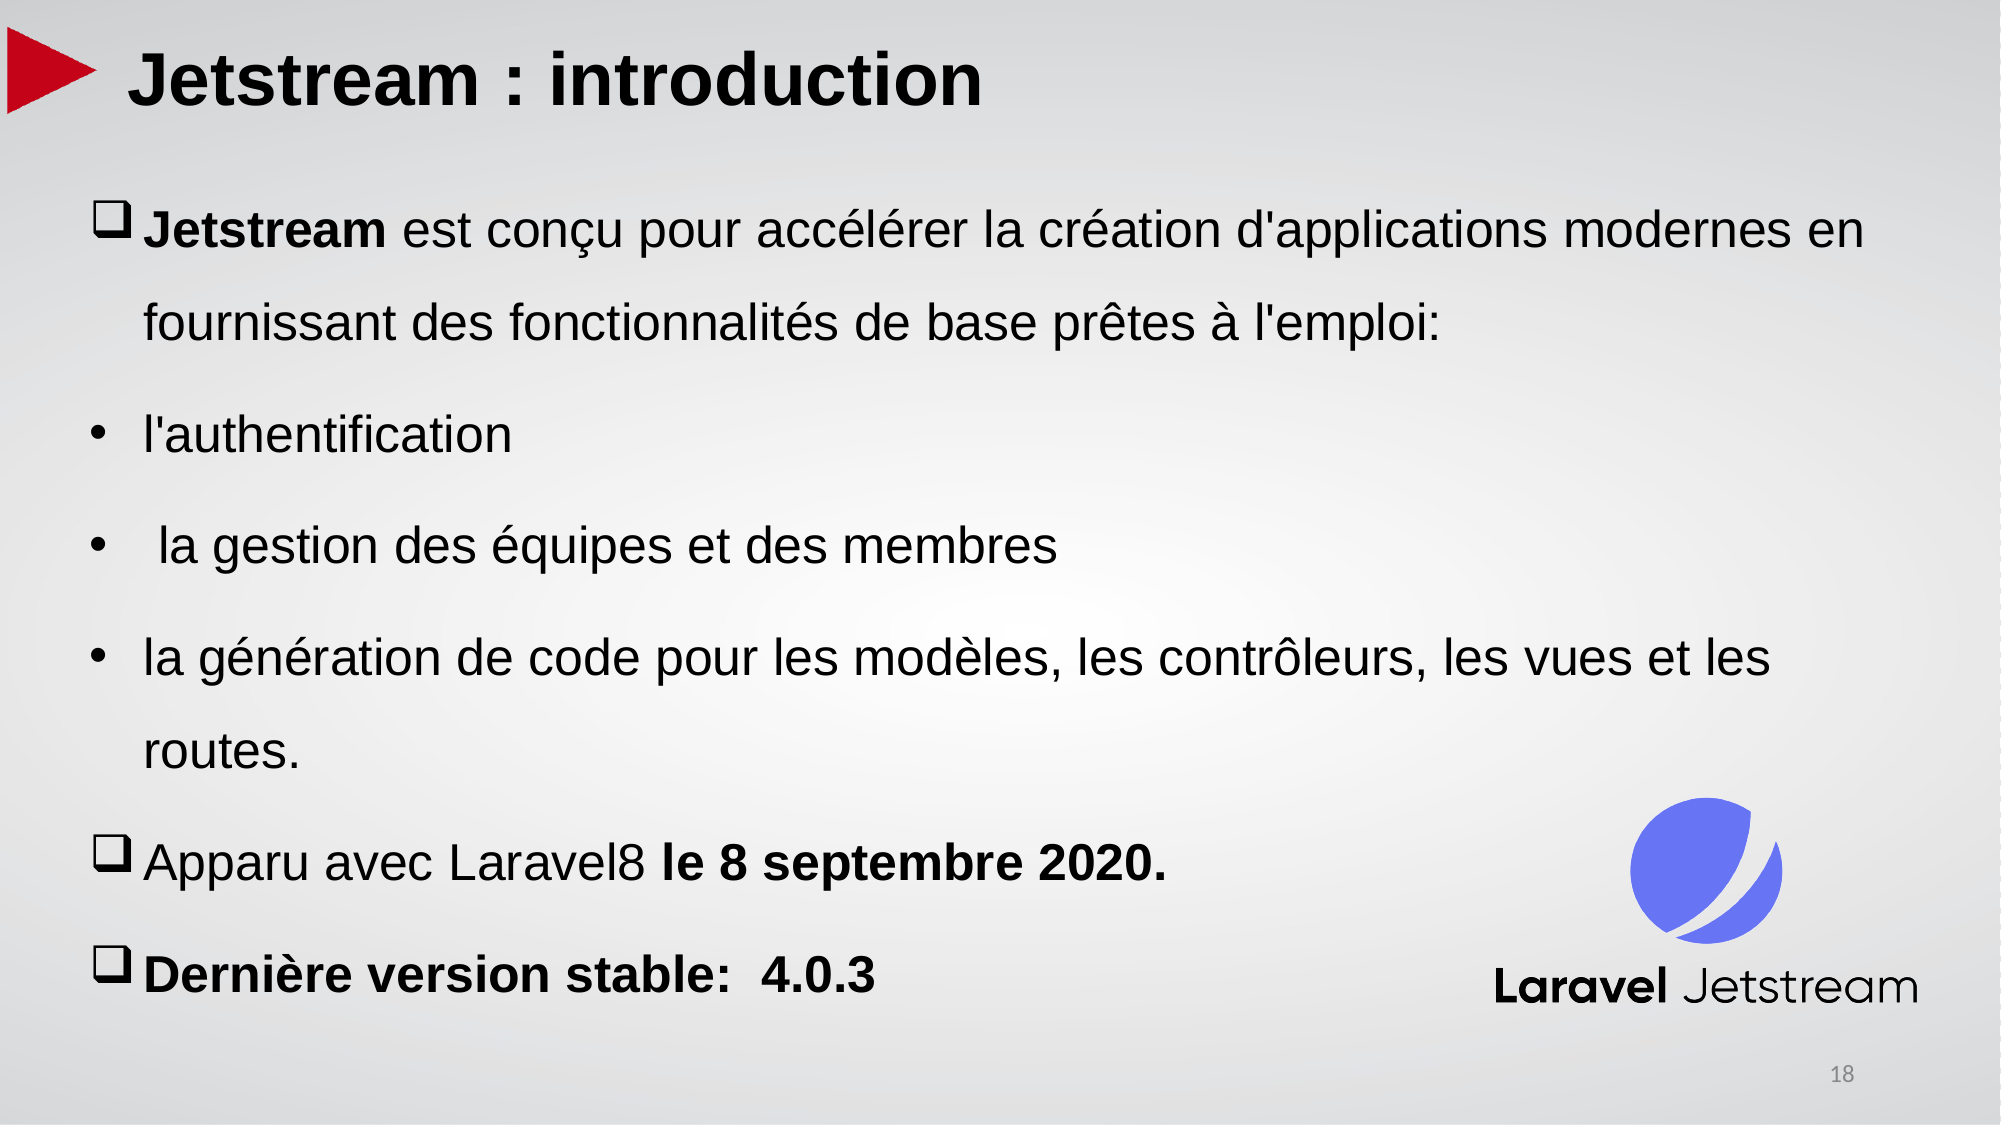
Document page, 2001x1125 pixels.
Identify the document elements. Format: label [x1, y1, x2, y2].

picture [0, 23, 129, 119]
text_box [0, 0, 2000, 1125]
picture [1391, 749, 1951, 1051]
